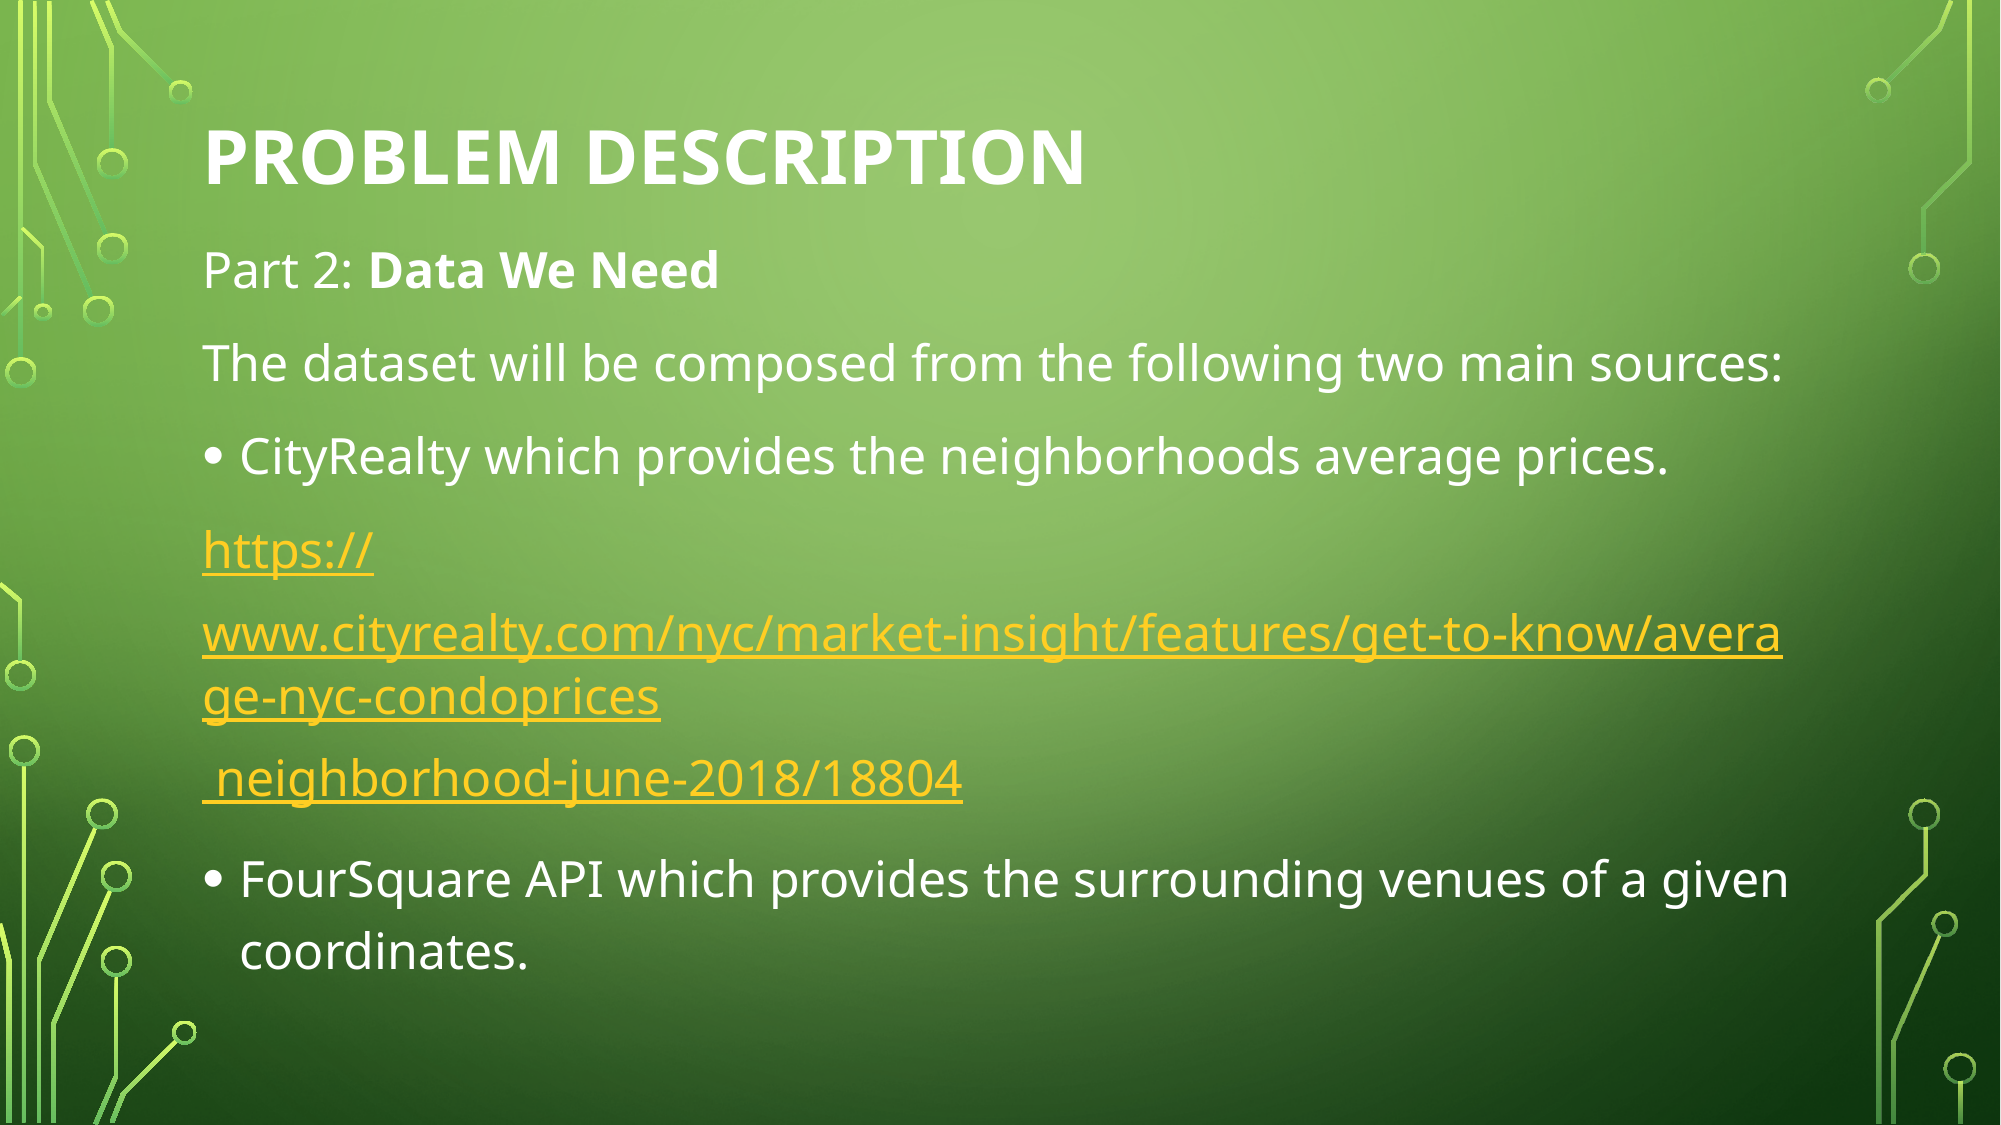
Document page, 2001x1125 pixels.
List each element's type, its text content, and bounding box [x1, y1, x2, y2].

title Problem Description [187, 101, 1813, 219]
list Part 2: Data We Need The dataset will be composed from the following two main sources: CityRealty which provides the neighborhoods average prices. https://www.cityrealty.com/nyc/market-insight/features/get-to-know/average-nyc-condoprices neighborhood-june-2018/18804 FourSquare API which provides the surrounding venues of a given coordinates. [187, 219, 1813, 1075]
